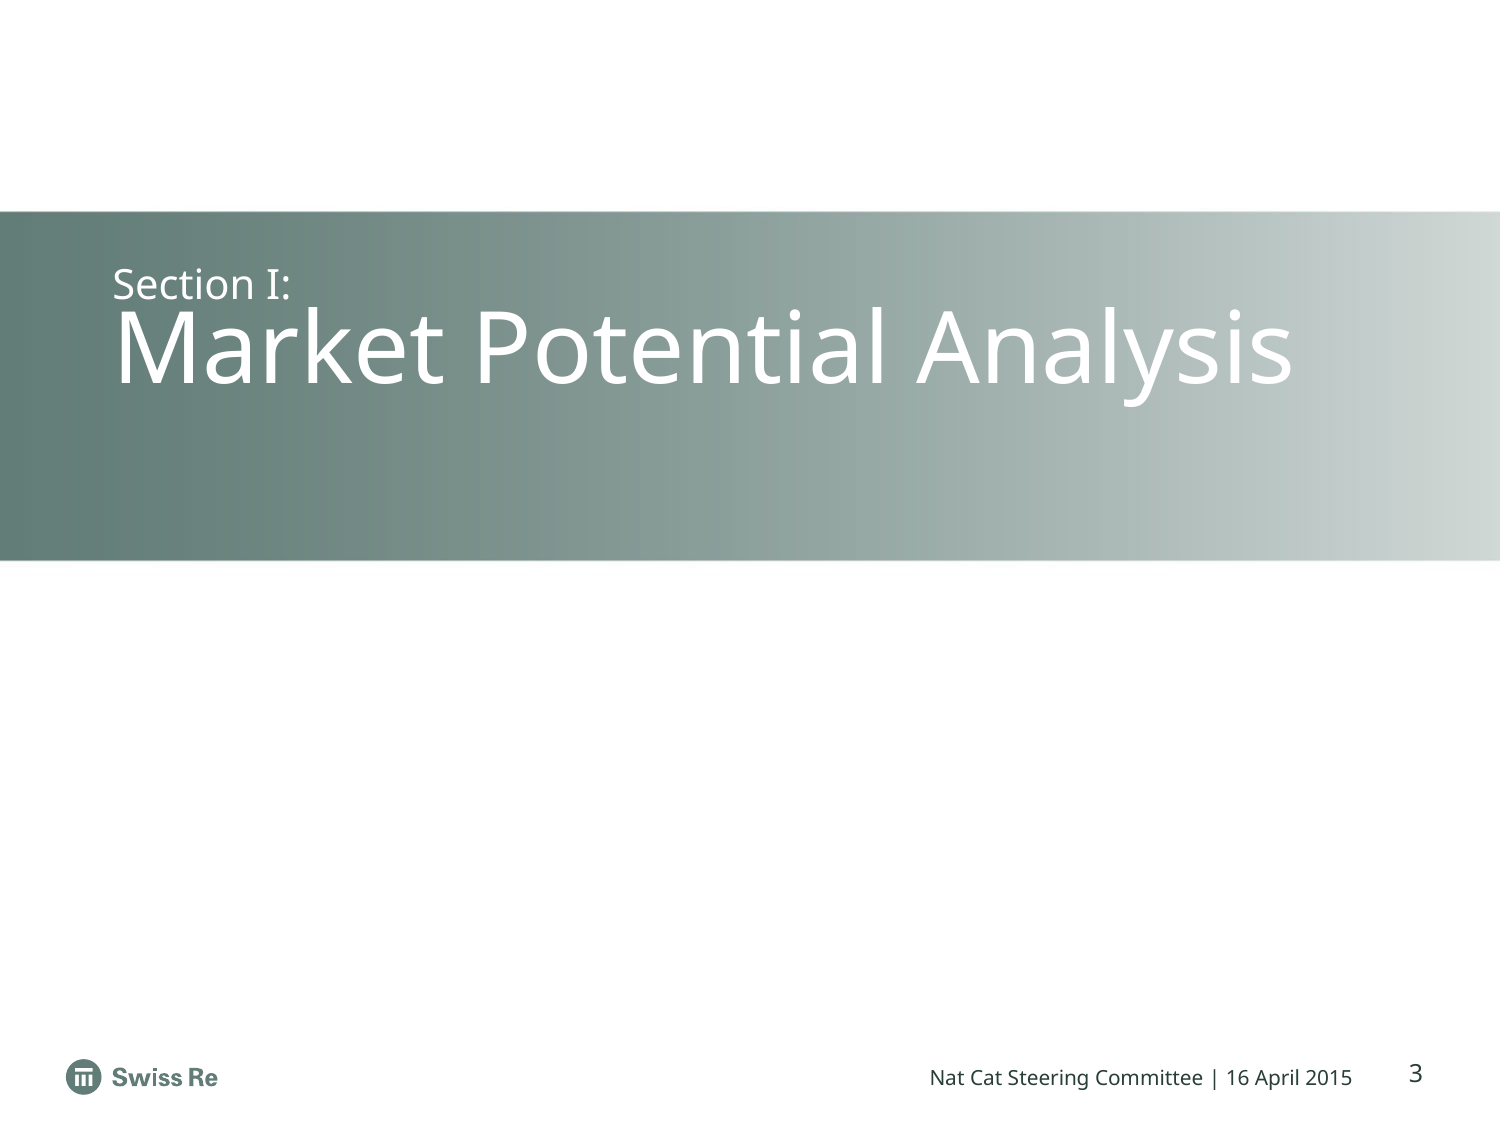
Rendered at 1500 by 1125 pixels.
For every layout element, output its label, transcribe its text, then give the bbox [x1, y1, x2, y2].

slide_number 3 [1387, 1061, 1424, 1092]
picture [0, 0, 1500, 1125]
title Section I: Market Potential Analysis [112, 267, 1306, 486]
